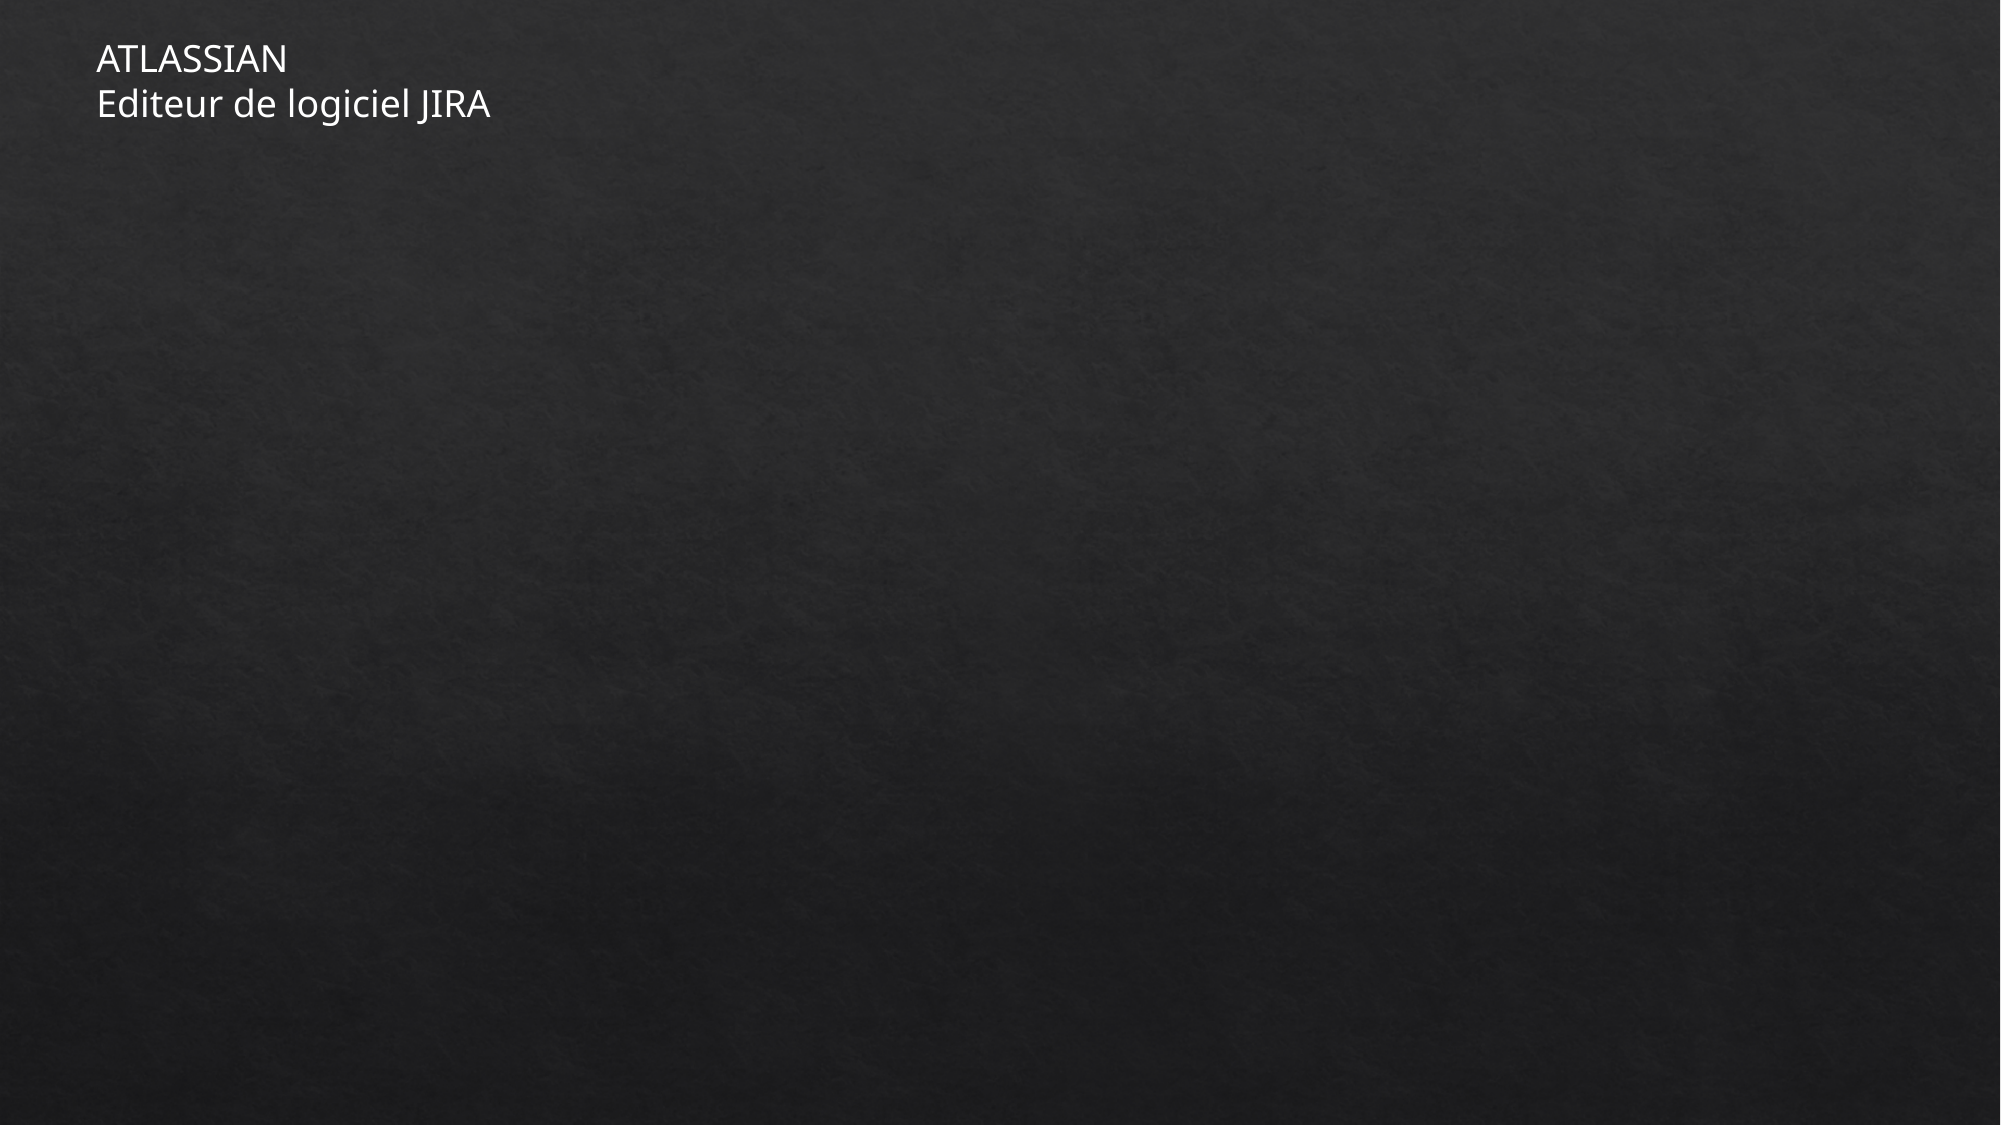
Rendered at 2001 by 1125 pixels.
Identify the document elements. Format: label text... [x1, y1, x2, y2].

text_box ATLASSIAN Editeur de logiciel JIRA [81, 27, 1592, 177]
